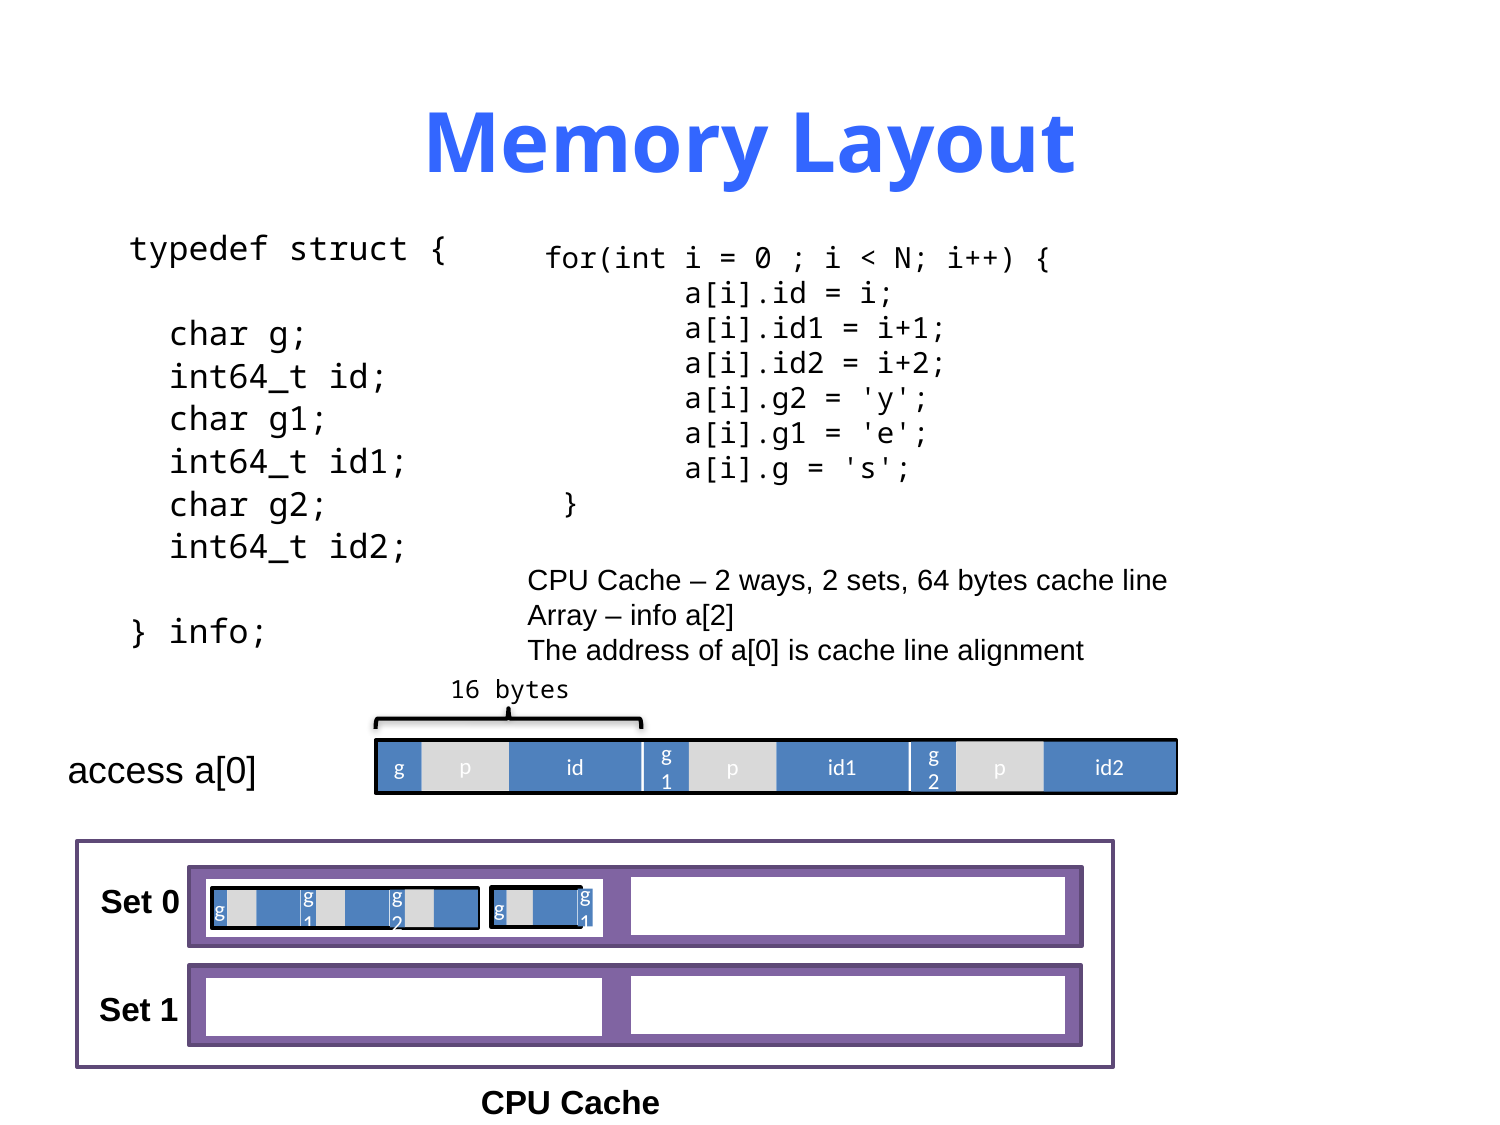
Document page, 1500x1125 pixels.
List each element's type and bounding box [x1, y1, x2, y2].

title [75, 45, 1425, 233]
text_box [75, 839, 1115, 1069]
text_box [52, 738, 272, 799]
text_box [374, 738, 1178, 795]
text_box [529, 232, 1280, 527]
text_box [114, 232, 1303, 730]
text_box [466, 1073, 676, 1125]
